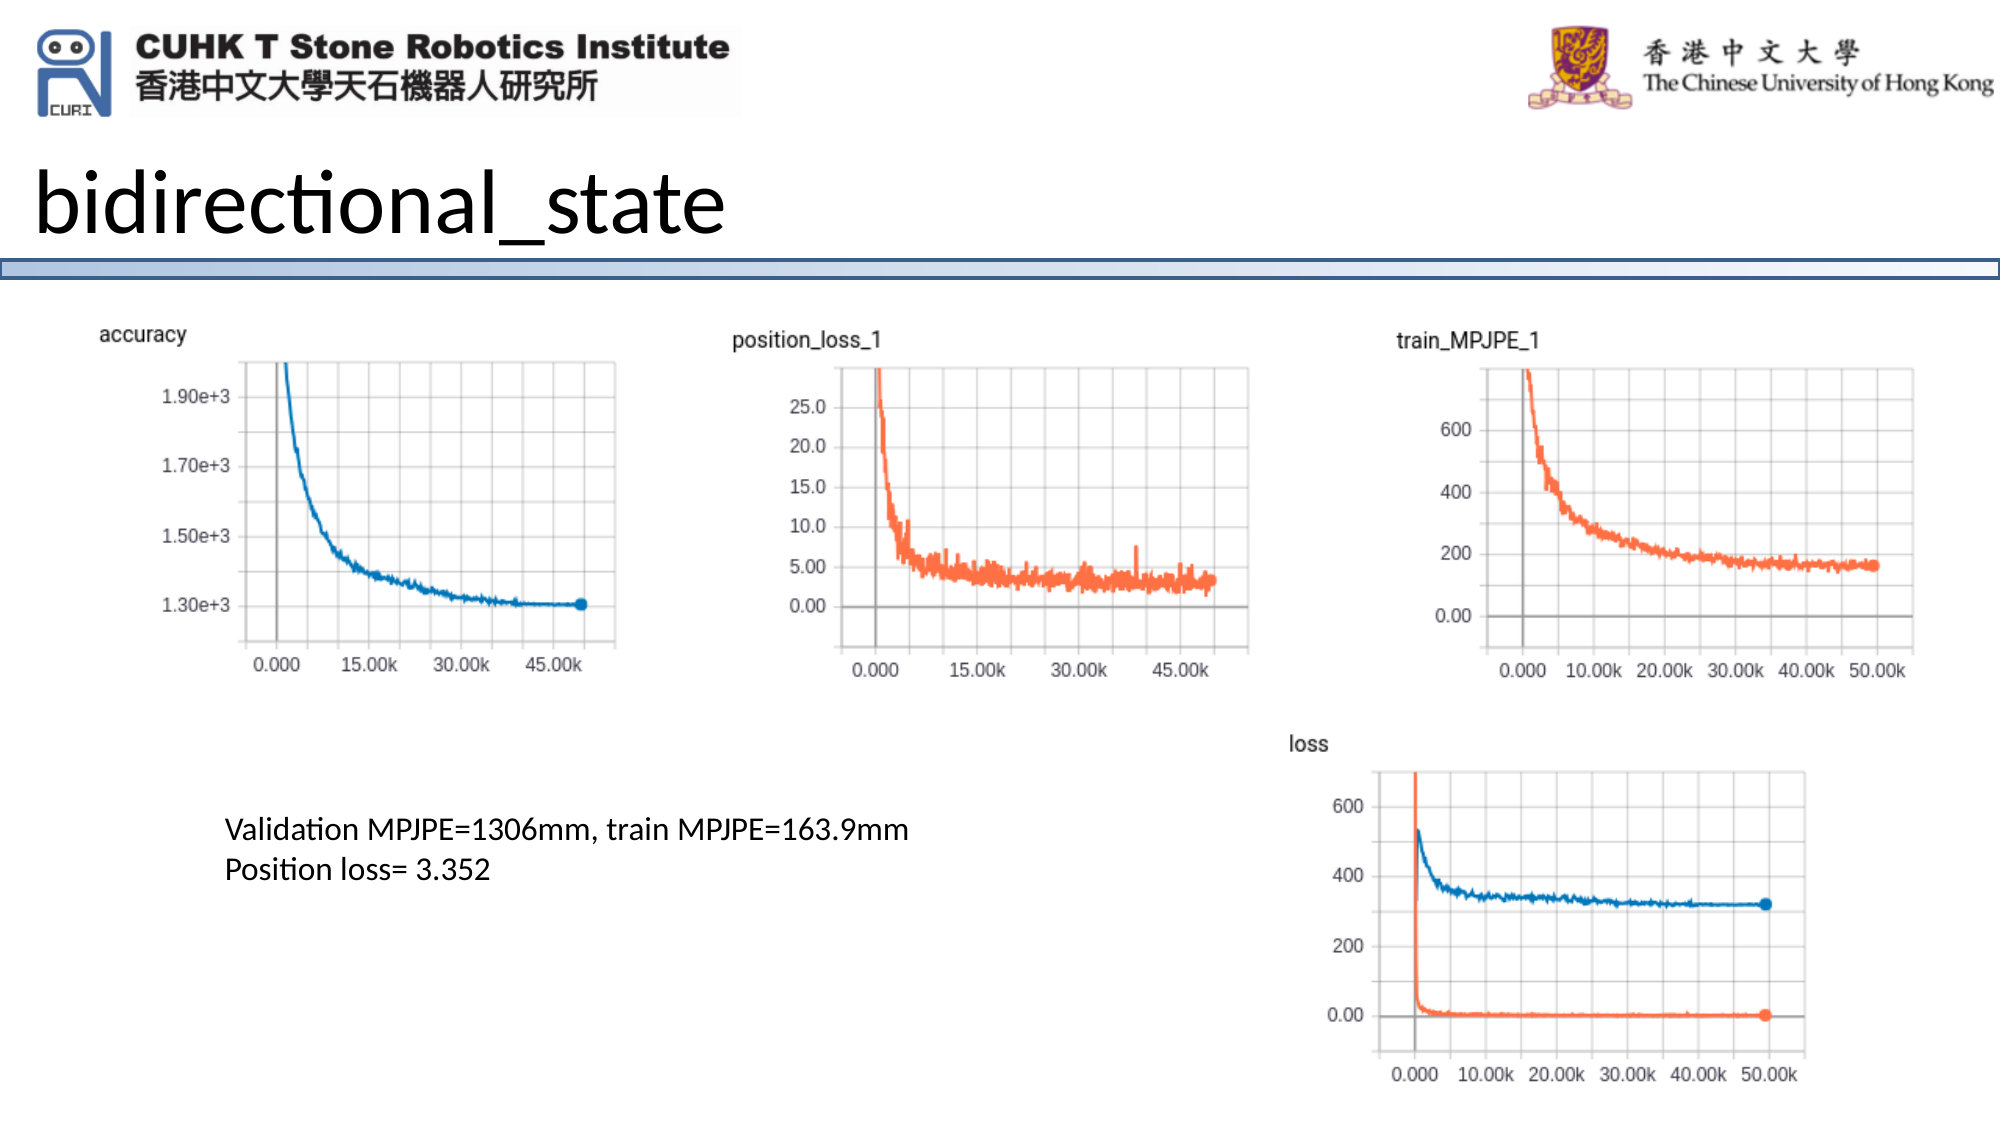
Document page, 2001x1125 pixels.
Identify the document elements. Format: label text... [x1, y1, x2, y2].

picture [1508, 0, 2000, 129]
text_box Validation MPJPE=1306mm, train MPJPE=163.9mm Position loss= 3.352 [210, 799, 1125, 930]
picture [720, 315, 1276, 688]
text_box bidirectional_state [18, 138, 1744, 258]
picture [1386, 319, 1936, 691]
text_box [0, 258, 2000, 280]
picture [18, 0, 773, 129]
picture [93, 314, 646, 681]
picture [1274, 719, 1841, 1094]
